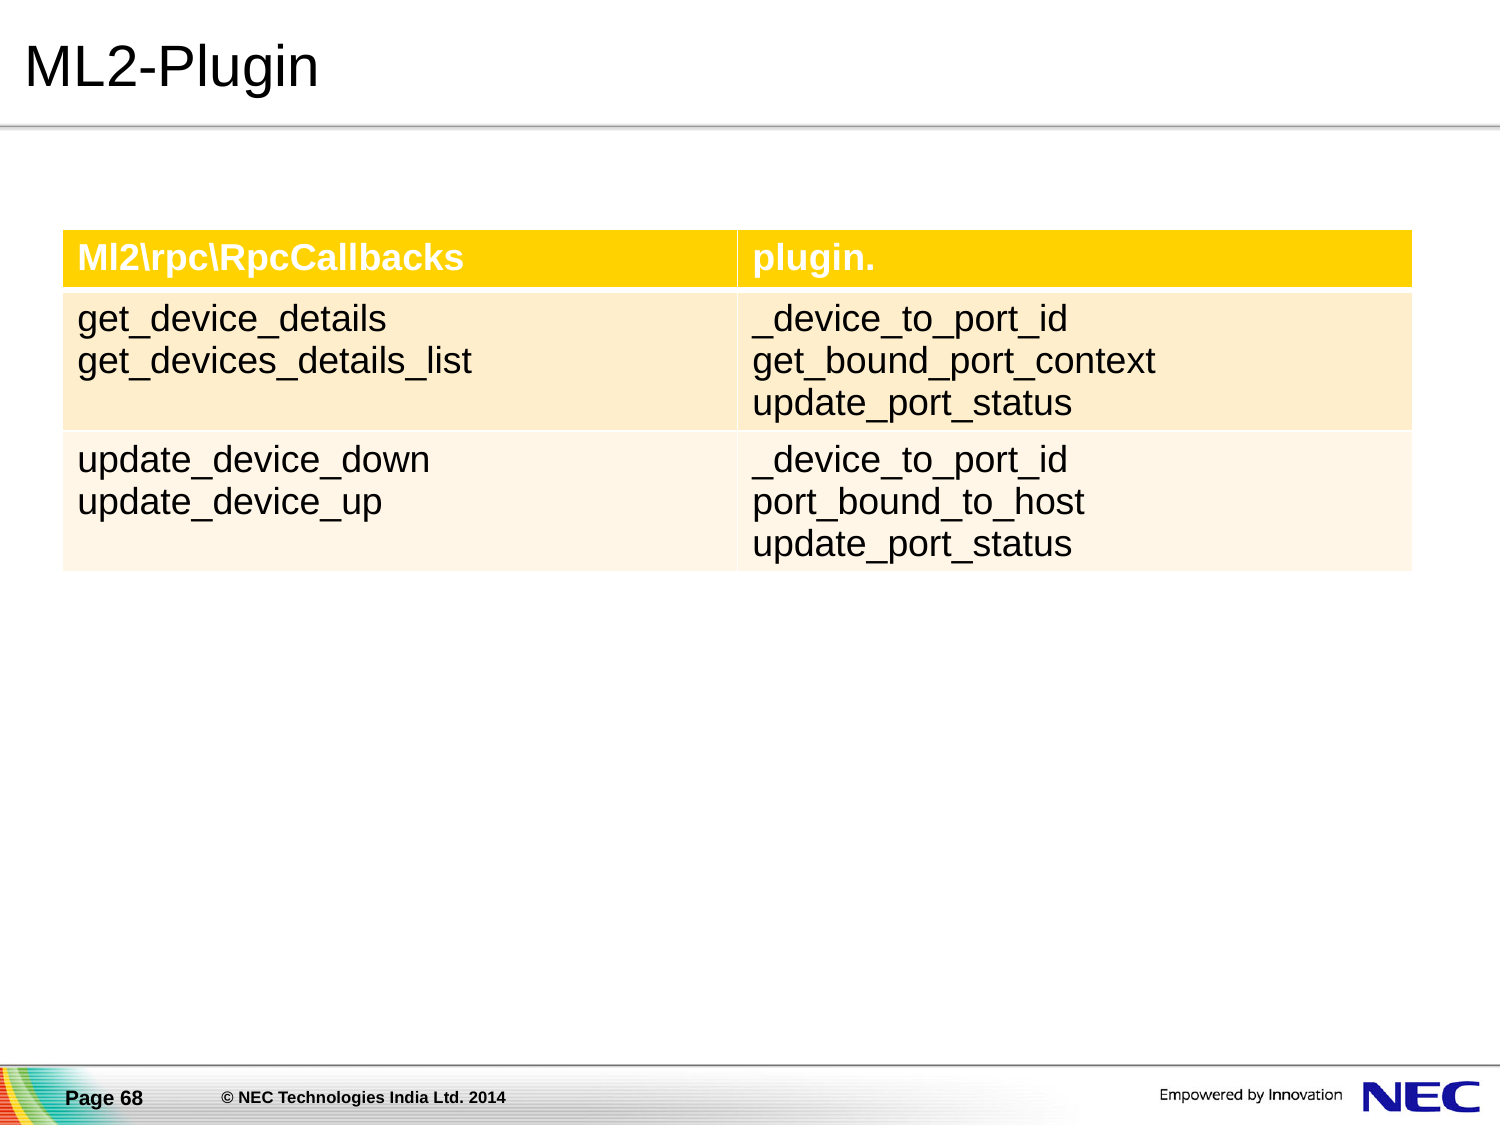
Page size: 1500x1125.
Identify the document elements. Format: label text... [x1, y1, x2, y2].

table_cell update_device_down update_device_up [63, 432, 737, 571]
table_header plugin. [738, 230, 1412, 287]
table_cell get_device_details get_devices_details_list [63, 293, 737, 430]
table_cell _device_to_port_id port_bound_to_host update_port_status [738, 432, 1412, 571]
picture [0, 0, 1500, 1125]
table_cell _device_to_port_id get_bound_port_context update_port_status [738, 293, 1412, 430]
table_header Ml2\rpc\RpcCallbacks [63, 230, 737, 287]
title ML2-Plugin [24, 19, 1475, 108]
